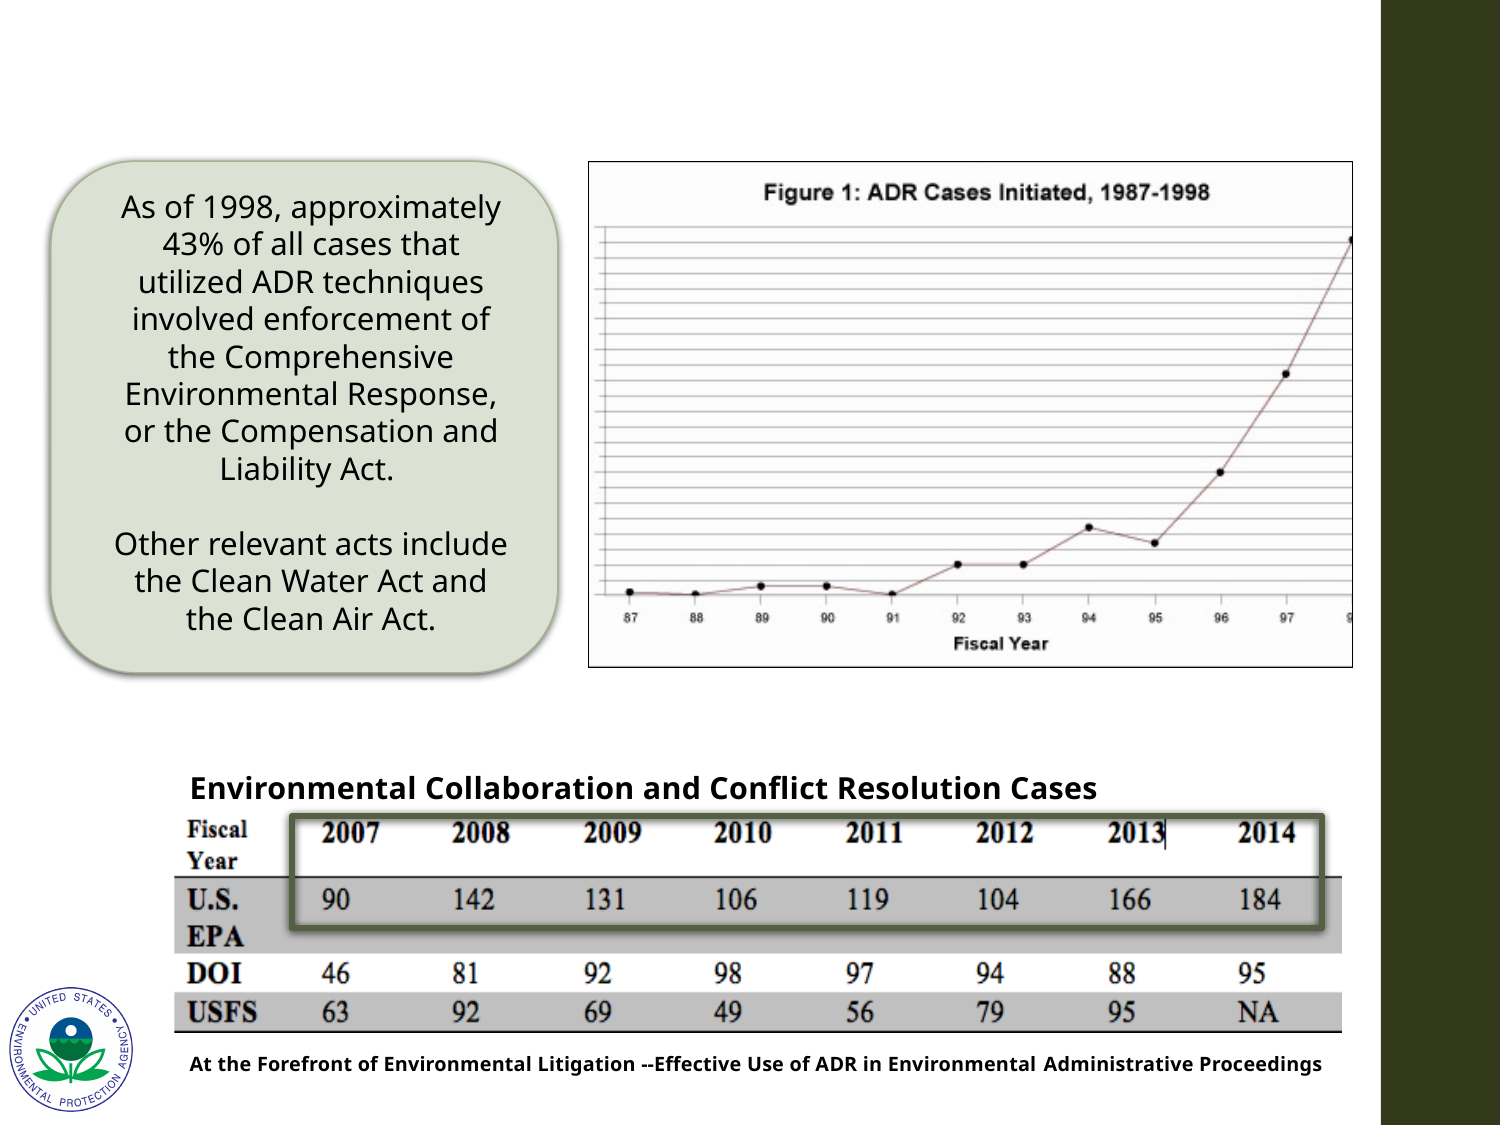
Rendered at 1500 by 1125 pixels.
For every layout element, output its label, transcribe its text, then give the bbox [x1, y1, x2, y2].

list Environmental Collaboration and Conflict Resolution Cases At the Forefront of Environmental Litigation --Effective Use of ADR in Environmental Administrative Proceedings [155, 763, 1342, 1099]
picture [173, 815, 1342, 1033]
picture [9, 987, 133, 1112]
text_box [50, 160, 559, 674]
picture [588, 160, 1353, 668]
text_box As of 1998, approximately 43% of all cases that utilized ADR techniques involved enforcement of the Comprehensive Environmental Response, or the Compensation and Liability Act. Other relevant acts include the Clean Water Act and the Clean Air Act. [97, 179, 526, 644]
